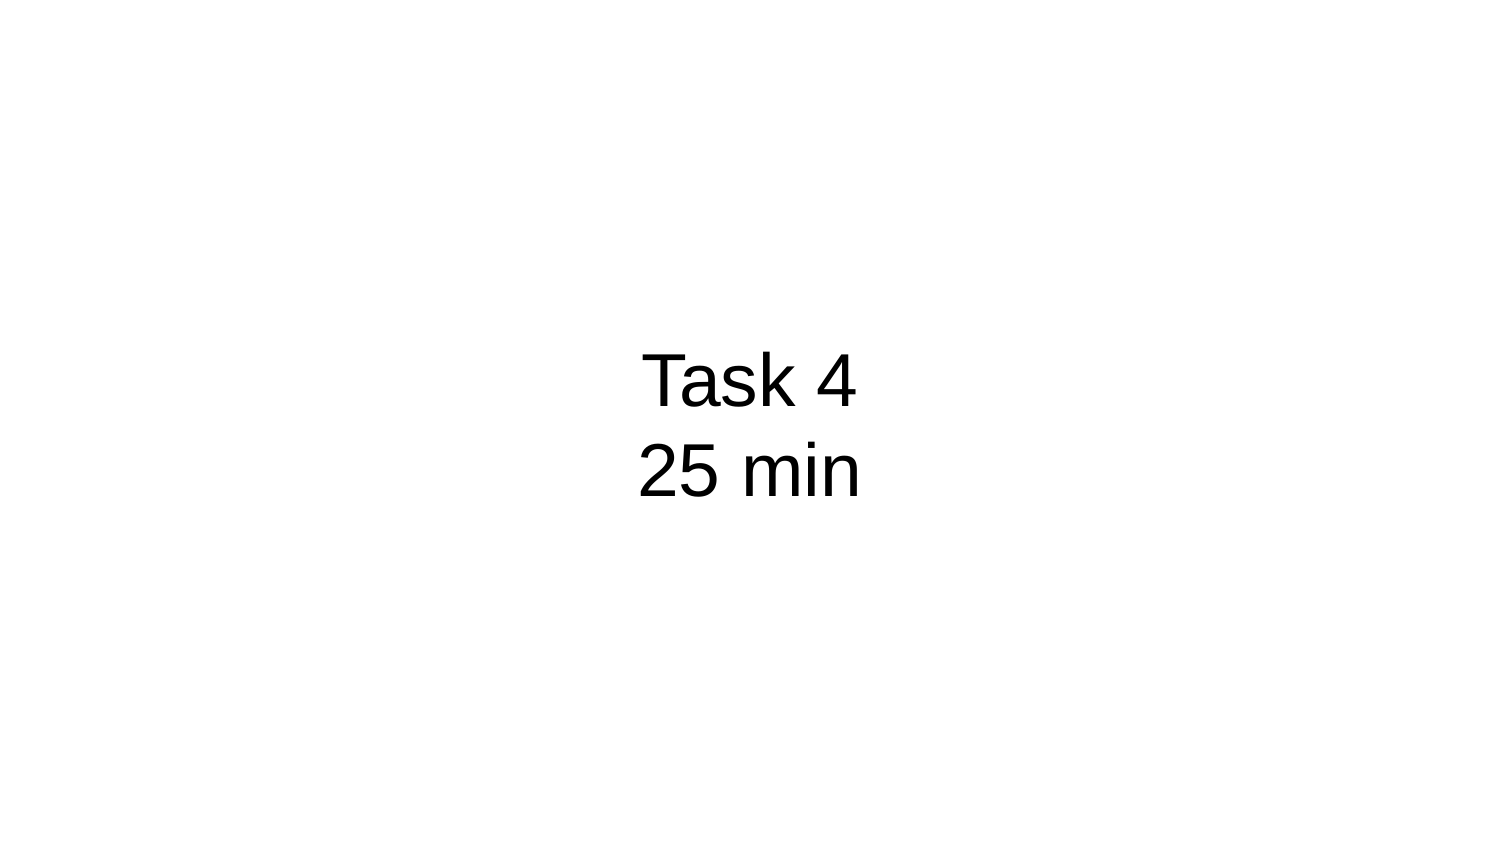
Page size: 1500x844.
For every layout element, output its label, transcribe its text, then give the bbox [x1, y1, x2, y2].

title Task 4 25 min [51, 352, 1449, 491]
